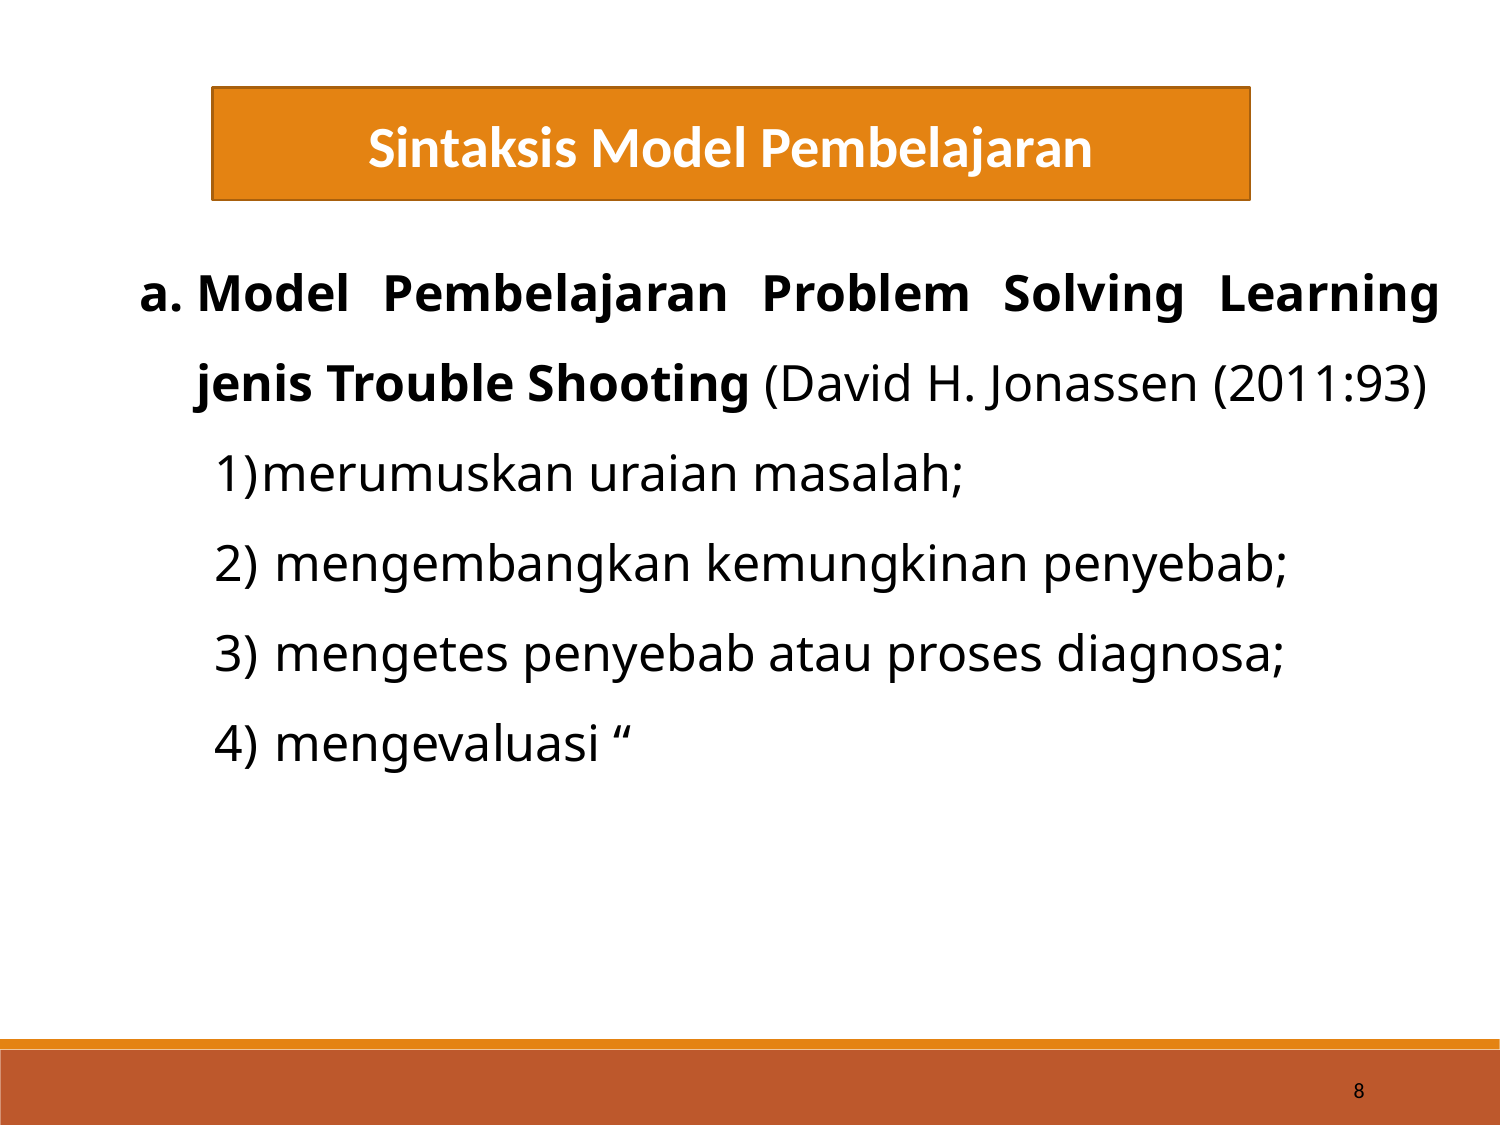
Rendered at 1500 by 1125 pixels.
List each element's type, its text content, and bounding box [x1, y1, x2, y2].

slide_number 8 [1218, 1059, 1380, 1120]
text_box Model Pembelajaran Problem Solving Learning jenis Trouble Shooting (David H. Jonassen (2011:93) merumuskan uraian masalah; mengembangkan kemungkinan penyebab; mengetes penyebab atau proses diagnosa; mengevaluasi “ [124, 223, 1457, 869]
text_box Sintaksis Model Pembelajaran [211, 86, 1251, 201]
